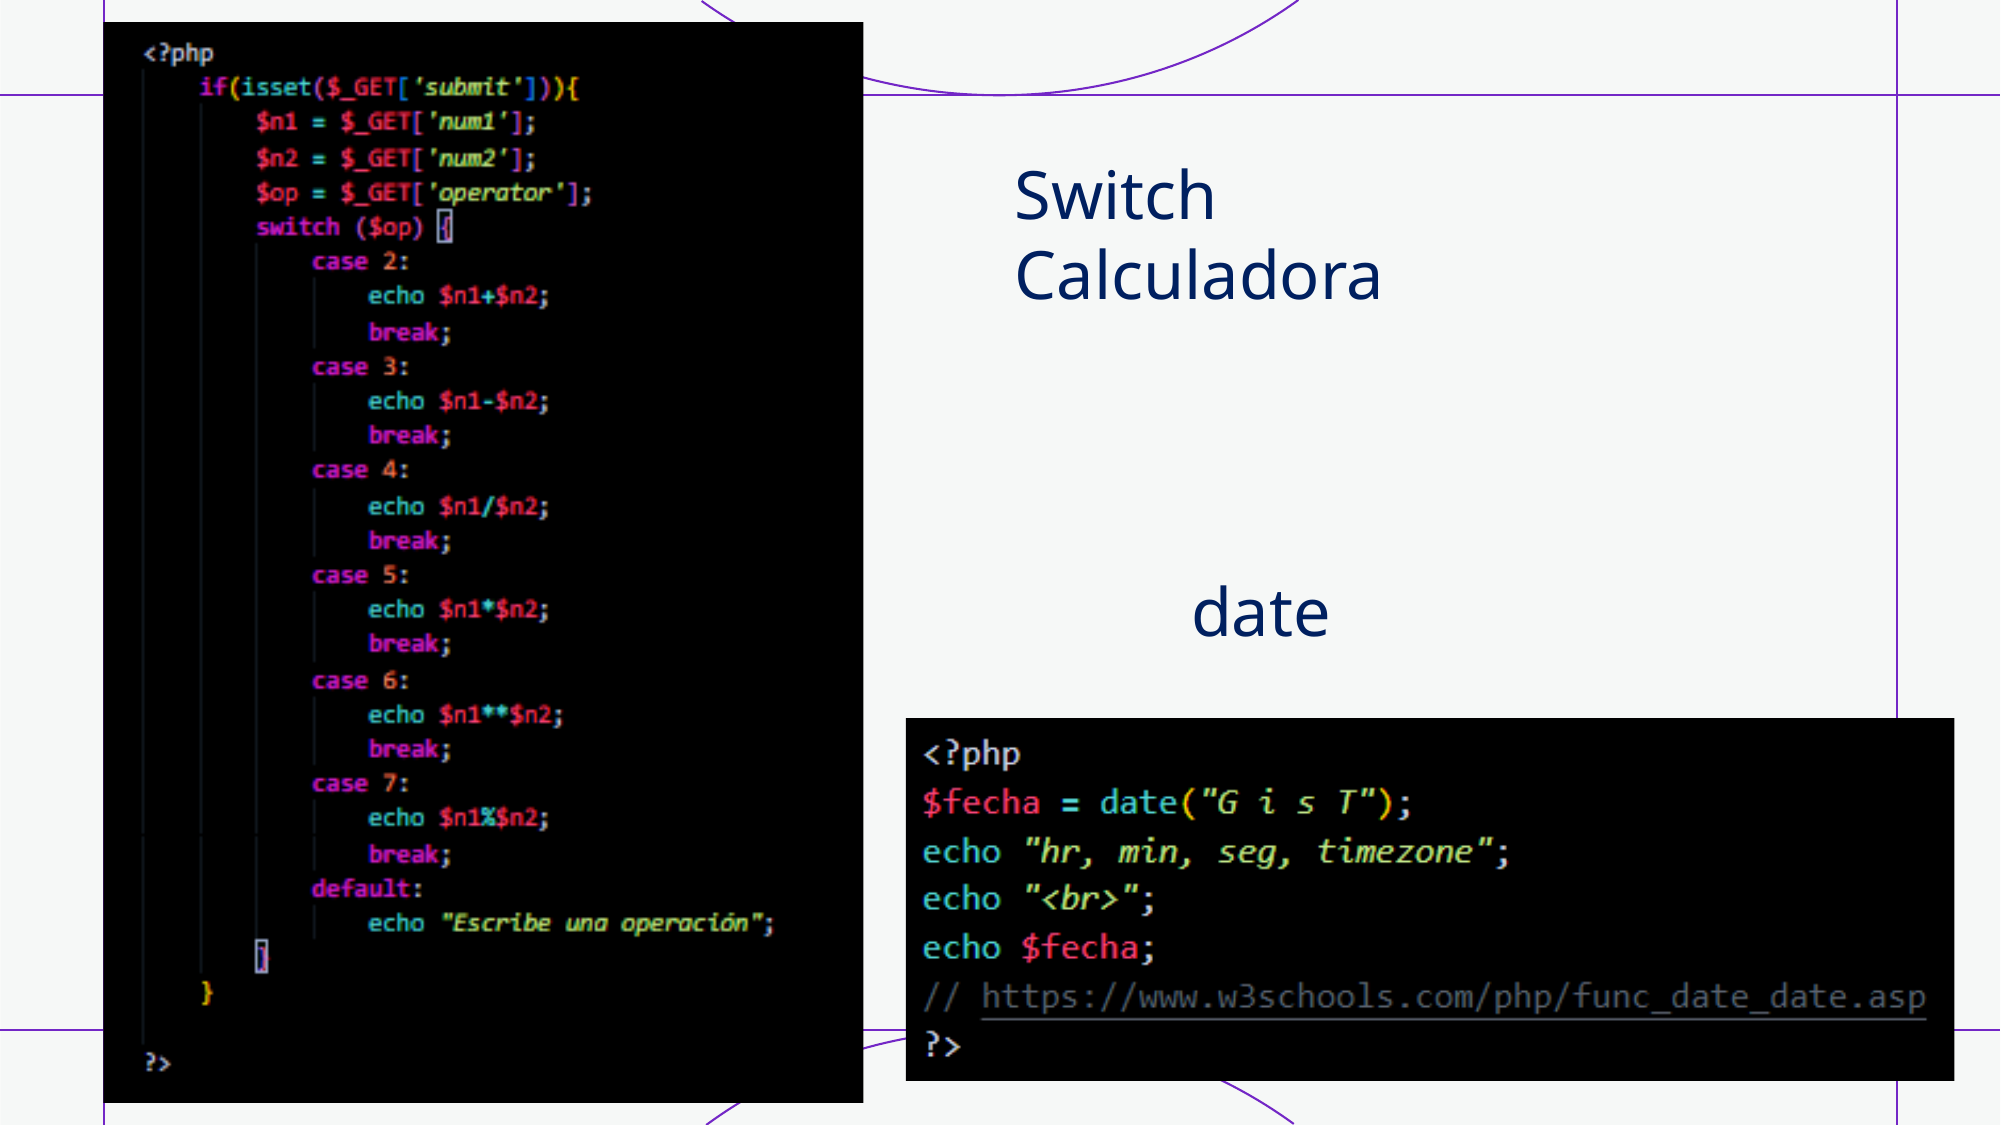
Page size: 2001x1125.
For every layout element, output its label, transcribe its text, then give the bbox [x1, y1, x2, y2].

picture [905, 717, 1955, 1081]
text_box date [1176, 562, 1607, 658]
picture [103, 22, 864, 1103]
text_box Switch Calculadora [999, 145, 1431, 321]
